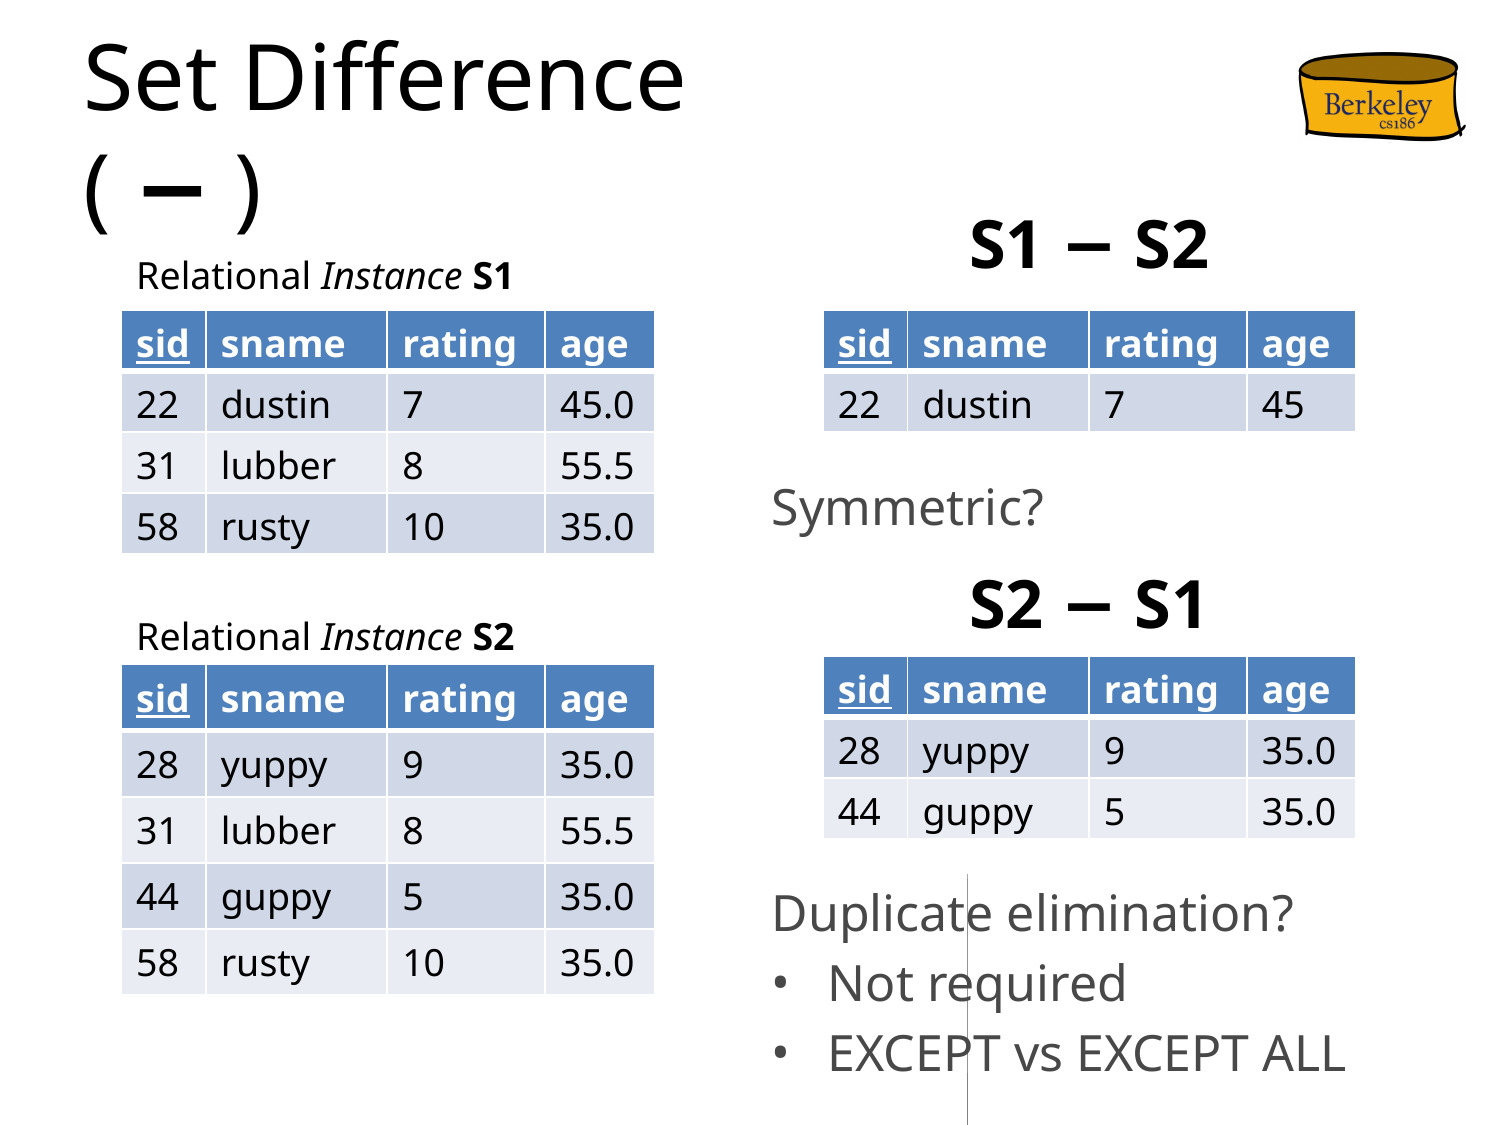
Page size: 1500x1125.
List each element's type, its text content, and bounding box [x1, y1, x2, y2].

table_cell yuppy [207, 733, 386, 796]
table_cell 45 [1248, 374, 1355, 431]
table_cell guppy [207, 864, 386, 928]
table_cell 35.0 [546, 864, 654, 928]
table_cell 44 [122, 864, 205, 928]
text_box Symmetric? [756, 468, 1474, 544]
table_cell 8 [388, 798, 544, 862]
table_cell 31 [122, 798, 205, 862]
table_cell 28 [122, 733, 205, 796]
table_cell 5 [388, 864, 544, 928]
table_cell dustin [207, 374, 386, 431]
table_cell yuppy [976, 720, 1088, 777]
table_header age [546, 665, 654, 728]
text_box Relational Instance S2 [121, 605, 530, 666]
table_cell rusty [207, 930, 386, 994]
table_header sname [207, 311, 386, 368]
table_header rating [1090, 311, 1246, 368]
table_cell 10 [388, 930, 544, 994]
table_cell 22 [122, 374, 205, 431]
table_cell 35.0 [546, 733, 654, 796]
table_header sname [207, 666, 386, 728]
table_header sid [122, 311, 205, 368]
table_cell 44 [824, 779, 907, 838]
table_header rating [388, 665, 544, 728]
table_cell 9 [1090, 720, 1246, 777]
table_cell 7 [1090, 374, 1246, 431]
table_cell 31 [122, 433, 205, 492]
table_cell guppy [976, 779, 1088, 838]
table_header sname [908, 311, 1088, 368]
table_cell 5 [1090, 779, 1246, 838]
table_header age [1248, 311, 1355, 368]
table_cell 9 [388, 733, 544, 796]
table_cell 45.0 [546, 374, 654, 431]
table_cell 55.5 [546, 798, 654, 862]
text_box Duplicate elimination? Not required EXCEPT vs EXCEPT ALL [976, 873, 1474, 1089]
table_cell 35.0 [546, 494, 654, 553]
table_cell 8 [388, 433, 544, 492]
table_header age [1248, 657, 1355, 714]
table_cell 58 [122, 930, 205, 994]
table_header sid [824, 657, 907, 714]
table_cell 55.5 [546, 433, 654, 492]
text_box S2 − S1 [954, 554, 1225, 650]
title Set Difference ( − ) [68, 8, 850, 249]
table_header rating [1090, 657, 1246, 714]
table_cell lubber [207, 798, 386, 862]
table_cell 7 [388, 374, 544, 431]
table_cell lubber [207, 433, 386, 492]
table_cell rusty [207, 494, 386, 553]
table_cell 58 [122, 494, 205, 553]
table_header sid [824, 311, 907, 368]
table_header age [546, 311, 654, 368]
table_header sname [908, 657, 1088, 714]
table_cell 10 [388, 494, 544, 553]
text_box Duplicate elimination? Not required EXCEPT vs EXCEPT ALL [756, 873, 964, 1089]
text_box Relational Instance S1 [121, 244, 530, 305]
table_cell 35.0 [1248, 720, 1355, 777]
text_box S1 − S2 [954, 194, 1225, 289]
table_cell guppy [908, 779, 964, 838]
table_cell 35.0 [546, 930, 654, 994]
table_cell 22 [824, 374, 907, 431]
table_header sid [122, 666, 205, 728]
table_cell yuppy [908, 720, 964, 777]
picture [1298, 50, 1466, 143]
table_cell 28 [824, 720, 907, 777]
table_cell 35.0 [1248, 779, 1355, 838]
table_cell dustin [908, 374, 1088, 431]
table_header rating [388, 311, 544, 368]
